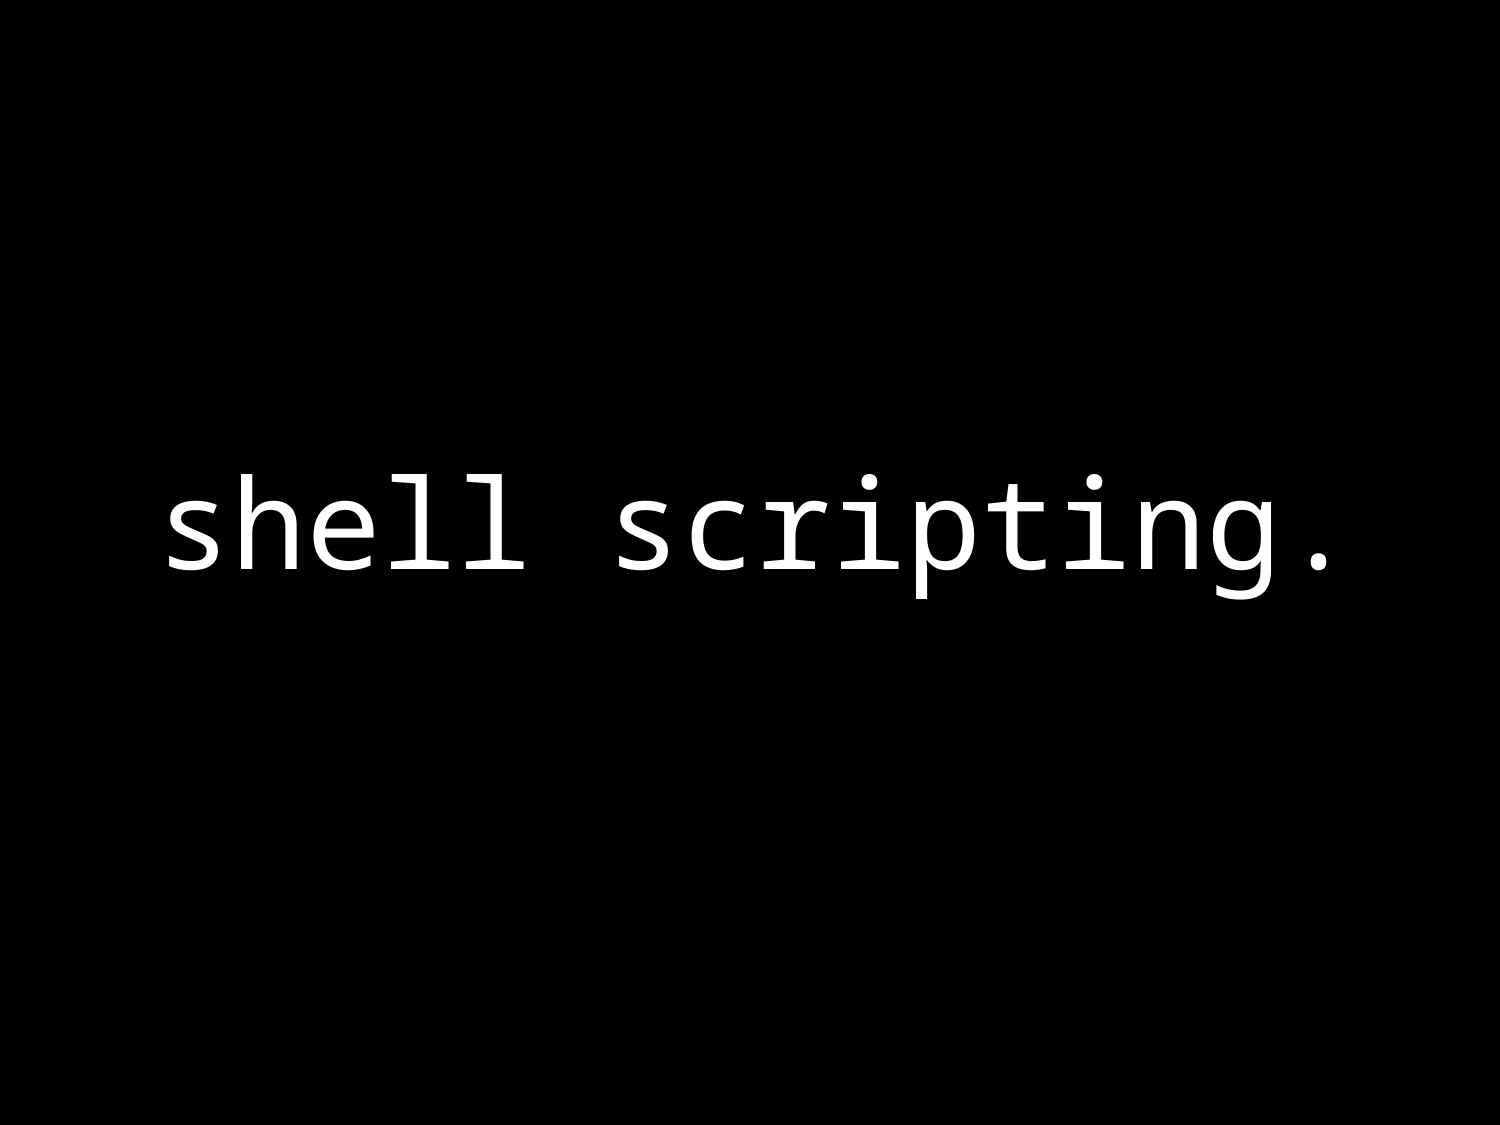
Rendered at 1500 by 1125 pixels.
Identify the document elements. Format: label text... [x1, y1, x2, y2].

text_box shell scripting. [62, 437, 1450, 603]
